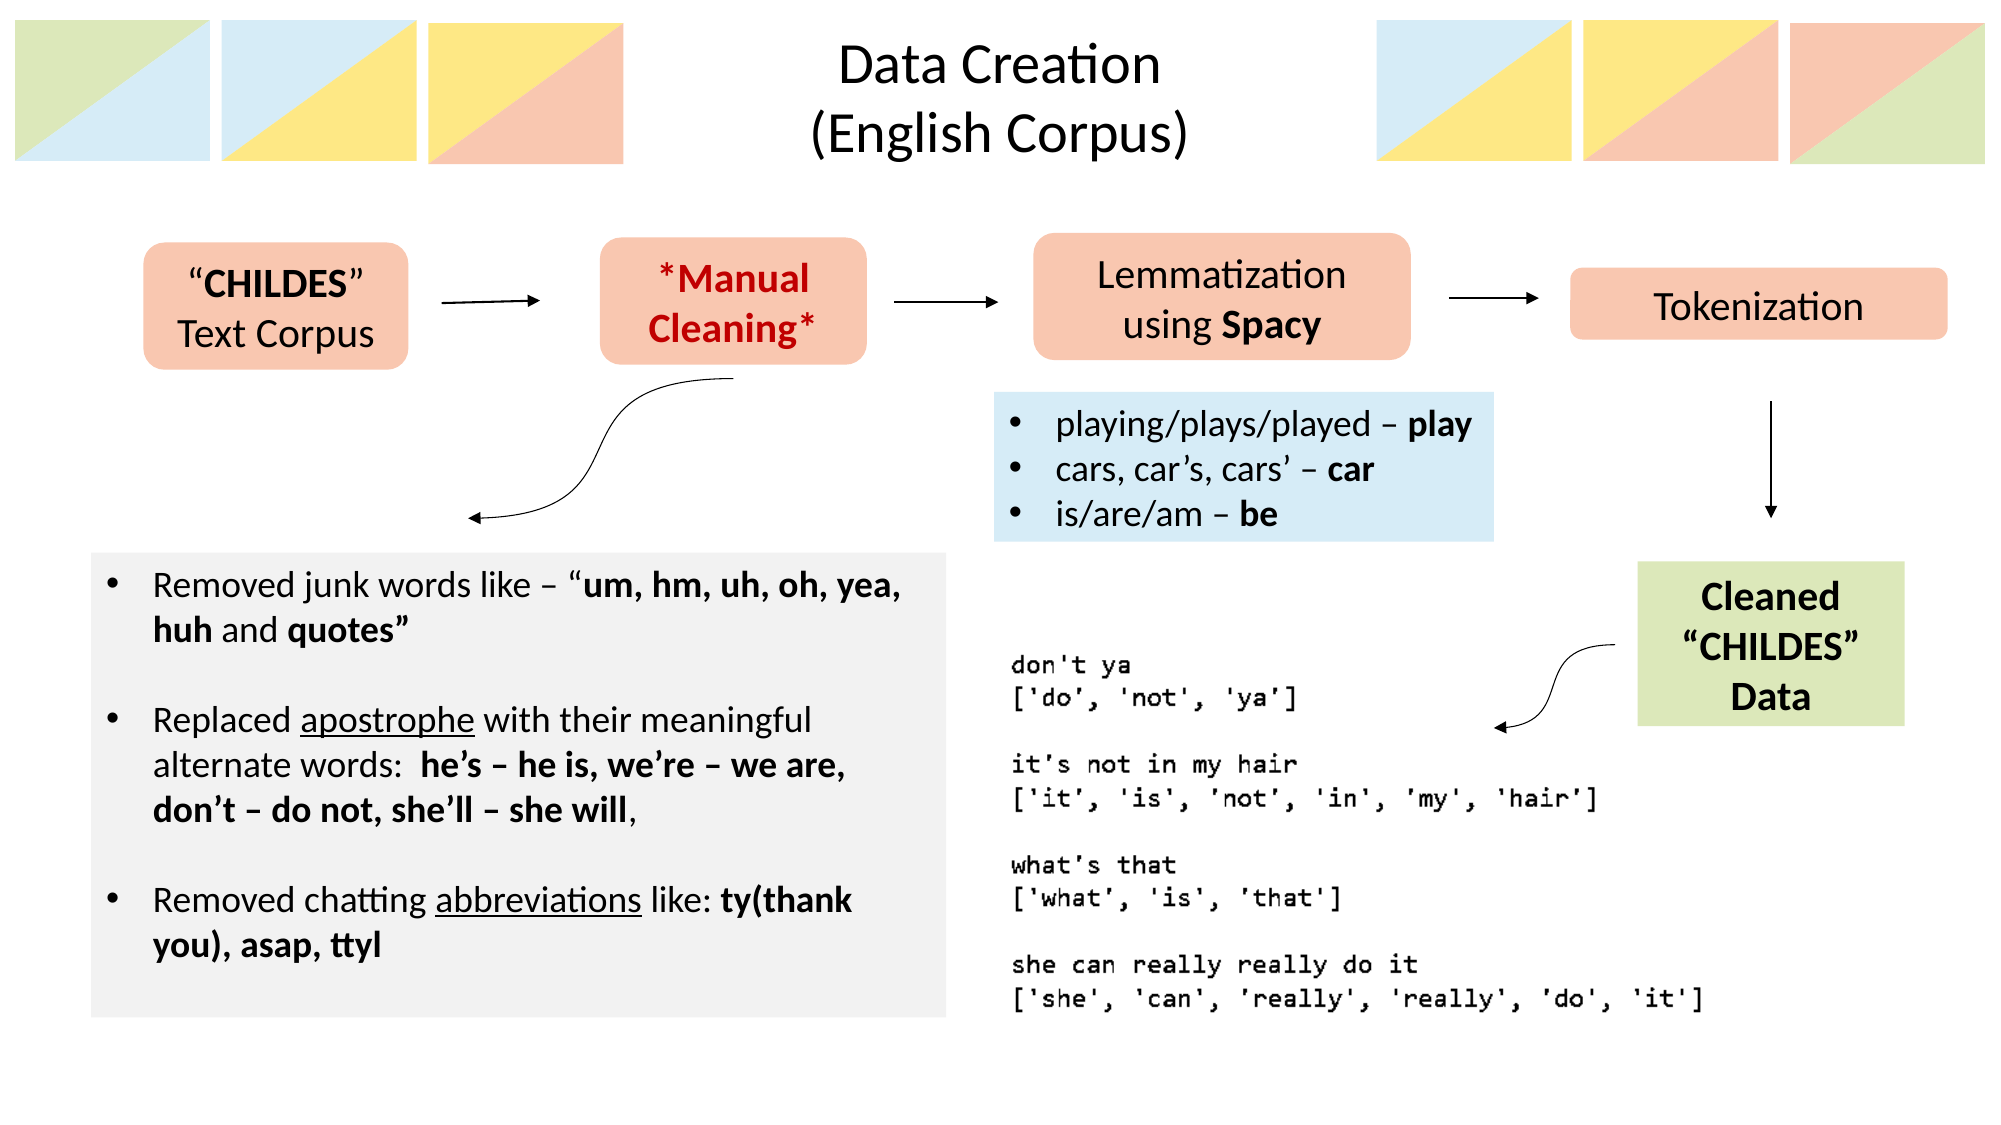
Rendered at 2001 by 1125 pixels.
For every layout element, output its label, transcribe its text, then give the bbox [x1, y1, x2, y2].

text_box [14, 17, 1985, 174]
text_box “CHILDES” Text Corpus [143, 242, 409, 370]
text_box Removed junk words like – “um, hm, uh, oh, yea, huh and quotes” Replaced apostrophe with their meaningful alternate words: he’s – he is, we’re – we are, don’t – do not, she’ll – she will, Removed chatting abbreviations like: ty(thank you), asap, ttyl [91, 552, 947, 1018]
text_box Tokenization [1570, 267, 1948, 340]
text_box Cleaned “CHILDES” Data [1637, 561, 1905, 727]
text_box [1493, 644, 1616, 729]
text_box *Manual Cleaning* [599, 237, 867, 365]
picture [999, 643, 1724, 1032]
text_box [441, 300, 541, 304]
text_box Lemmatization using Spacy [1033, 232, 1411, 361]
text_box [468, 378, 734, 519]
text_box playing/plays/played – play cars, car’s, cars’ – car is/are/am – be [994, 391, 1494, 542]
